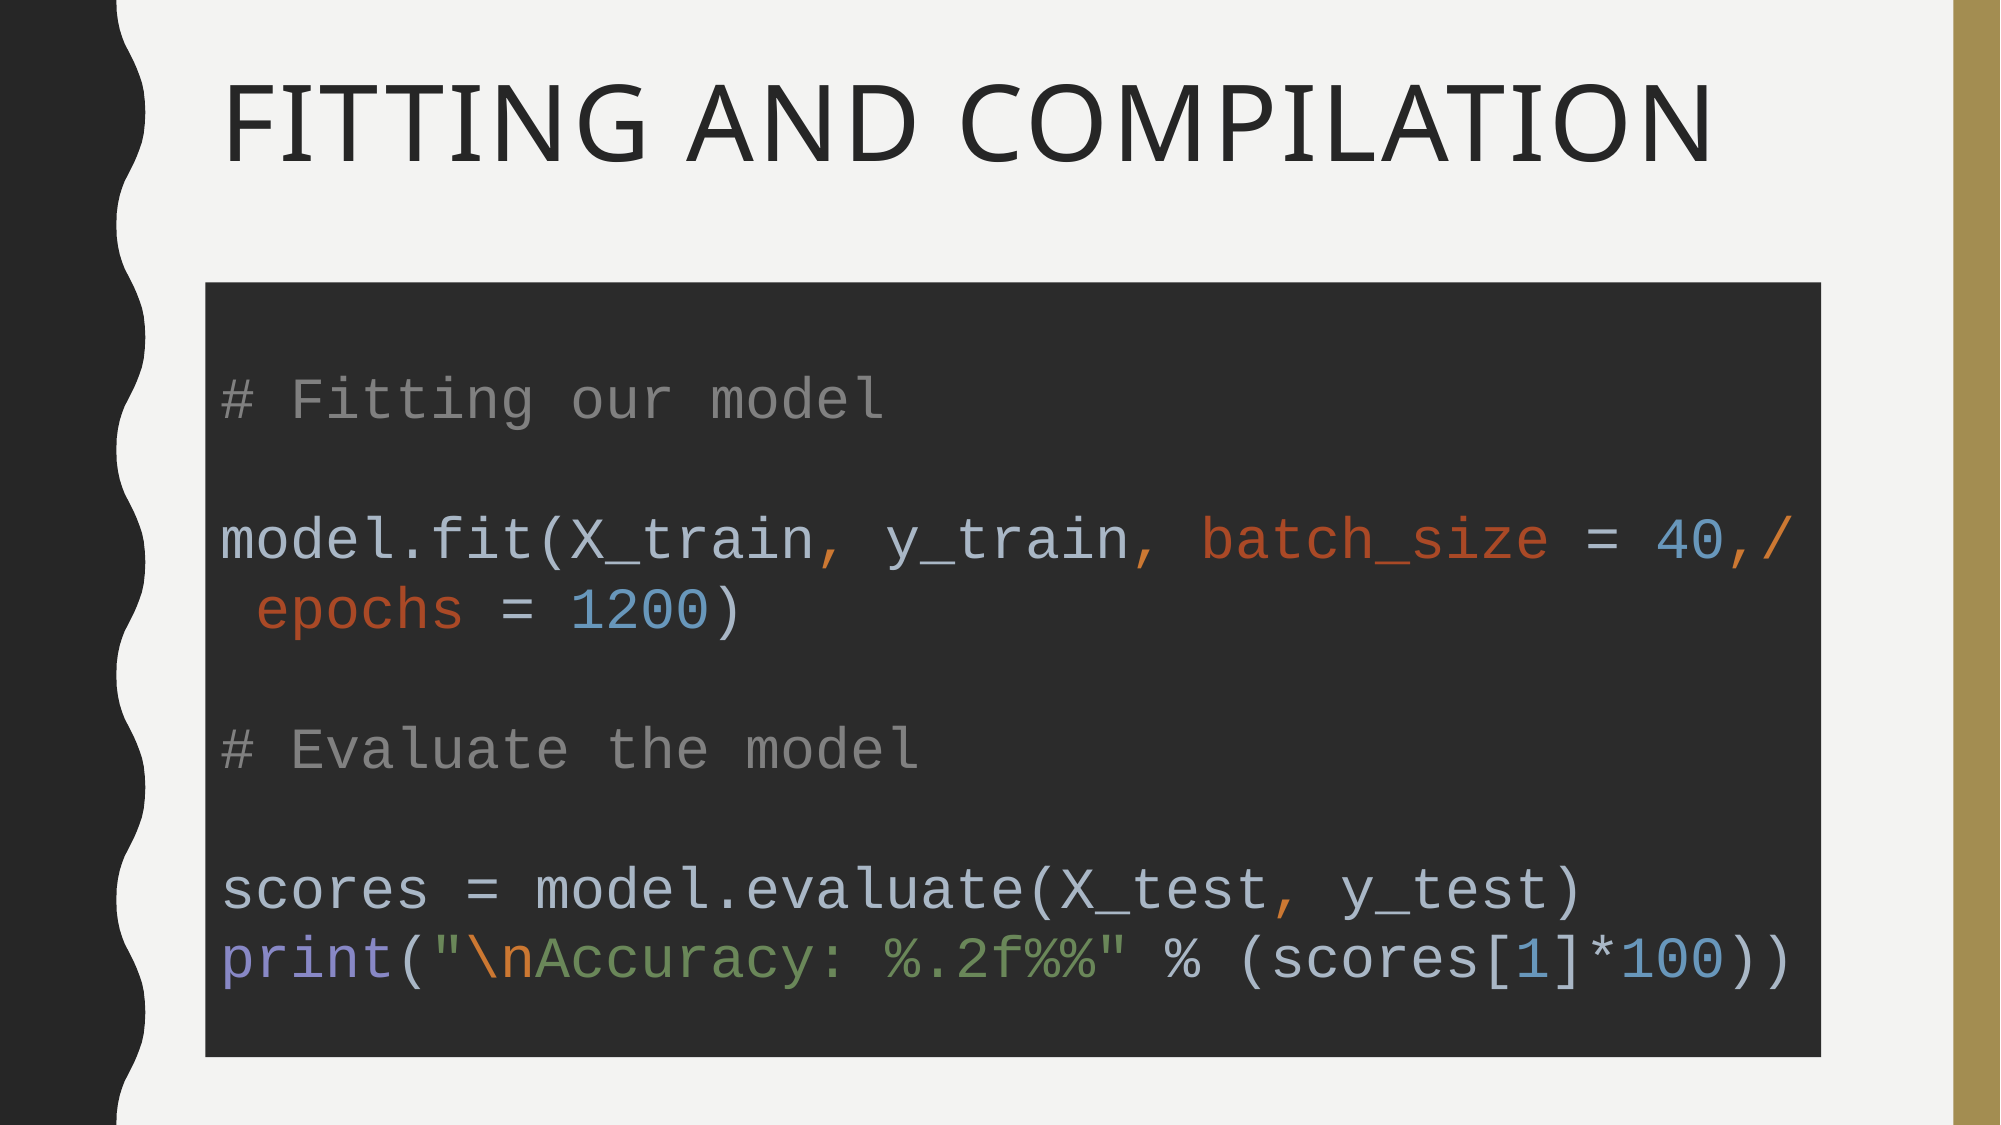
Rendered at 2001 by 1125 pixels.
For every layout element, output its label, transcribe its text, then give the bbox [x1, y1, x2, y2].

title Fitting and compilation [205, 62, 1875, 308]
list # Fitting our model model.fit(X_train, y_train, batch_size = 40,/ epochs = 1200) # Evaluate the model scores = model.evaluate(X_test, y_test) print("\nAccuracy: %.2f%%" % (scores[1]*100)) [205, 282, 1822, 1058]
